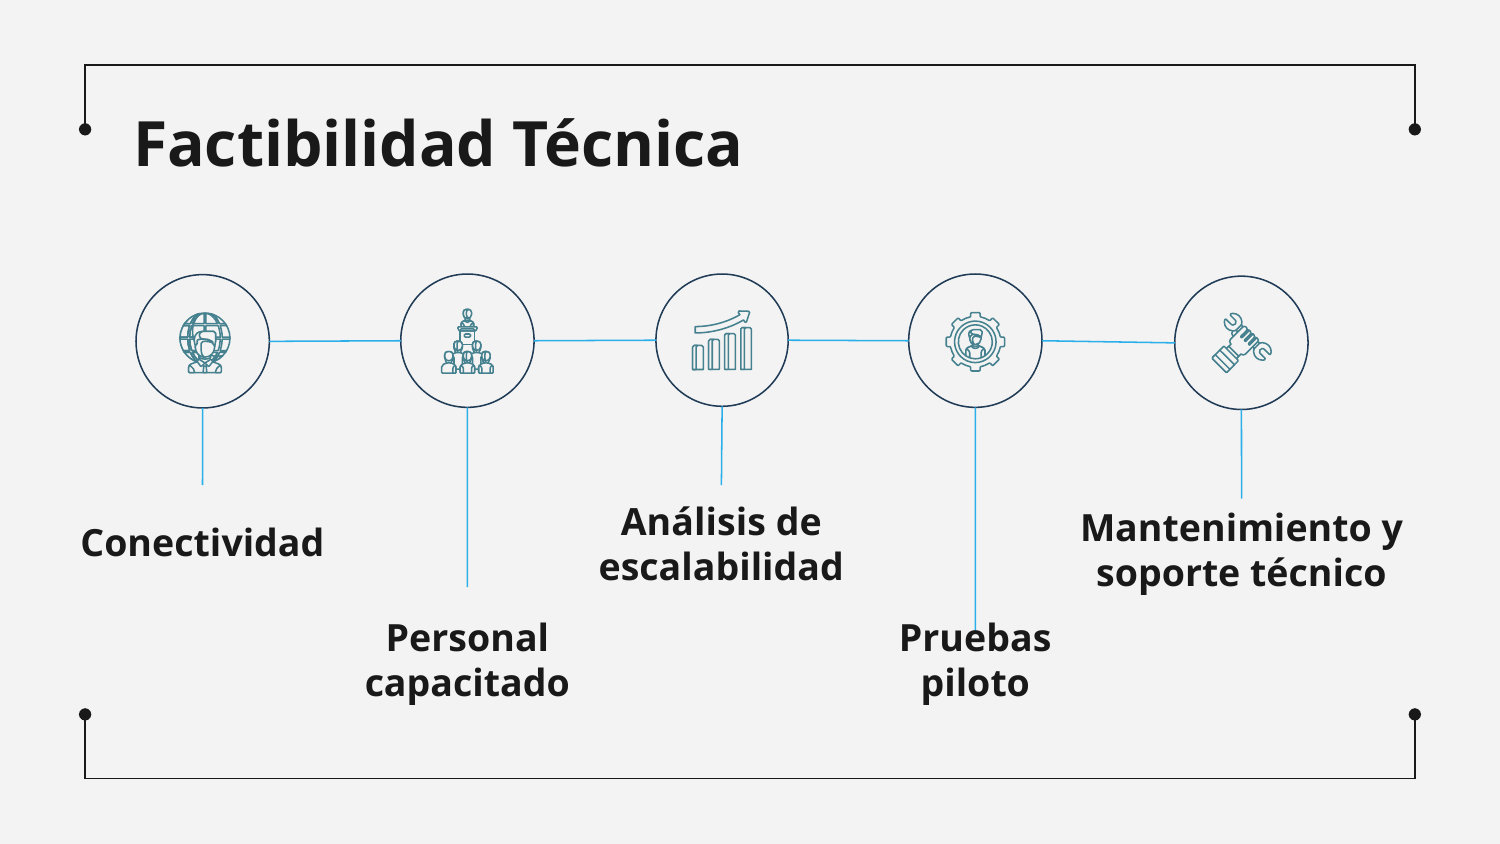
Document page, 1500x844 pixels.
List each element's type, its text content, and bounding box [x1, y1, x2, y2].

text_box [692, 310, 752, 370]
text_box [174, 312, 231, 373]
text_box [400, 274, 535, 408]
text_box [136, 274, 270, 408]
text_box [1041, 340, 1175, 344]
text_box Conectividad [53, 485, 352, 579]
text_box [908, 274, 1042, 408]
text_box Personal capacitado [294, 587, 641, 720]
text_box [441, 309, 494, 374]
text_box Análisis de escalabilidad [572, 485, 871, 603]
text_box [945, 312, 1005, 372]
title Factibilidad Técnica [118, 88, 1383, 183]
text_box [655, 274, 789, 407]
text_box Mantenimiento y soporte técnico [1024, 498, 1459, 609]
text_box Pruebas piloto [826, 632, 1125, 720]
text_box [1174, 276, 1309, 410]
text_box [1211, 313, 1272, 373]
